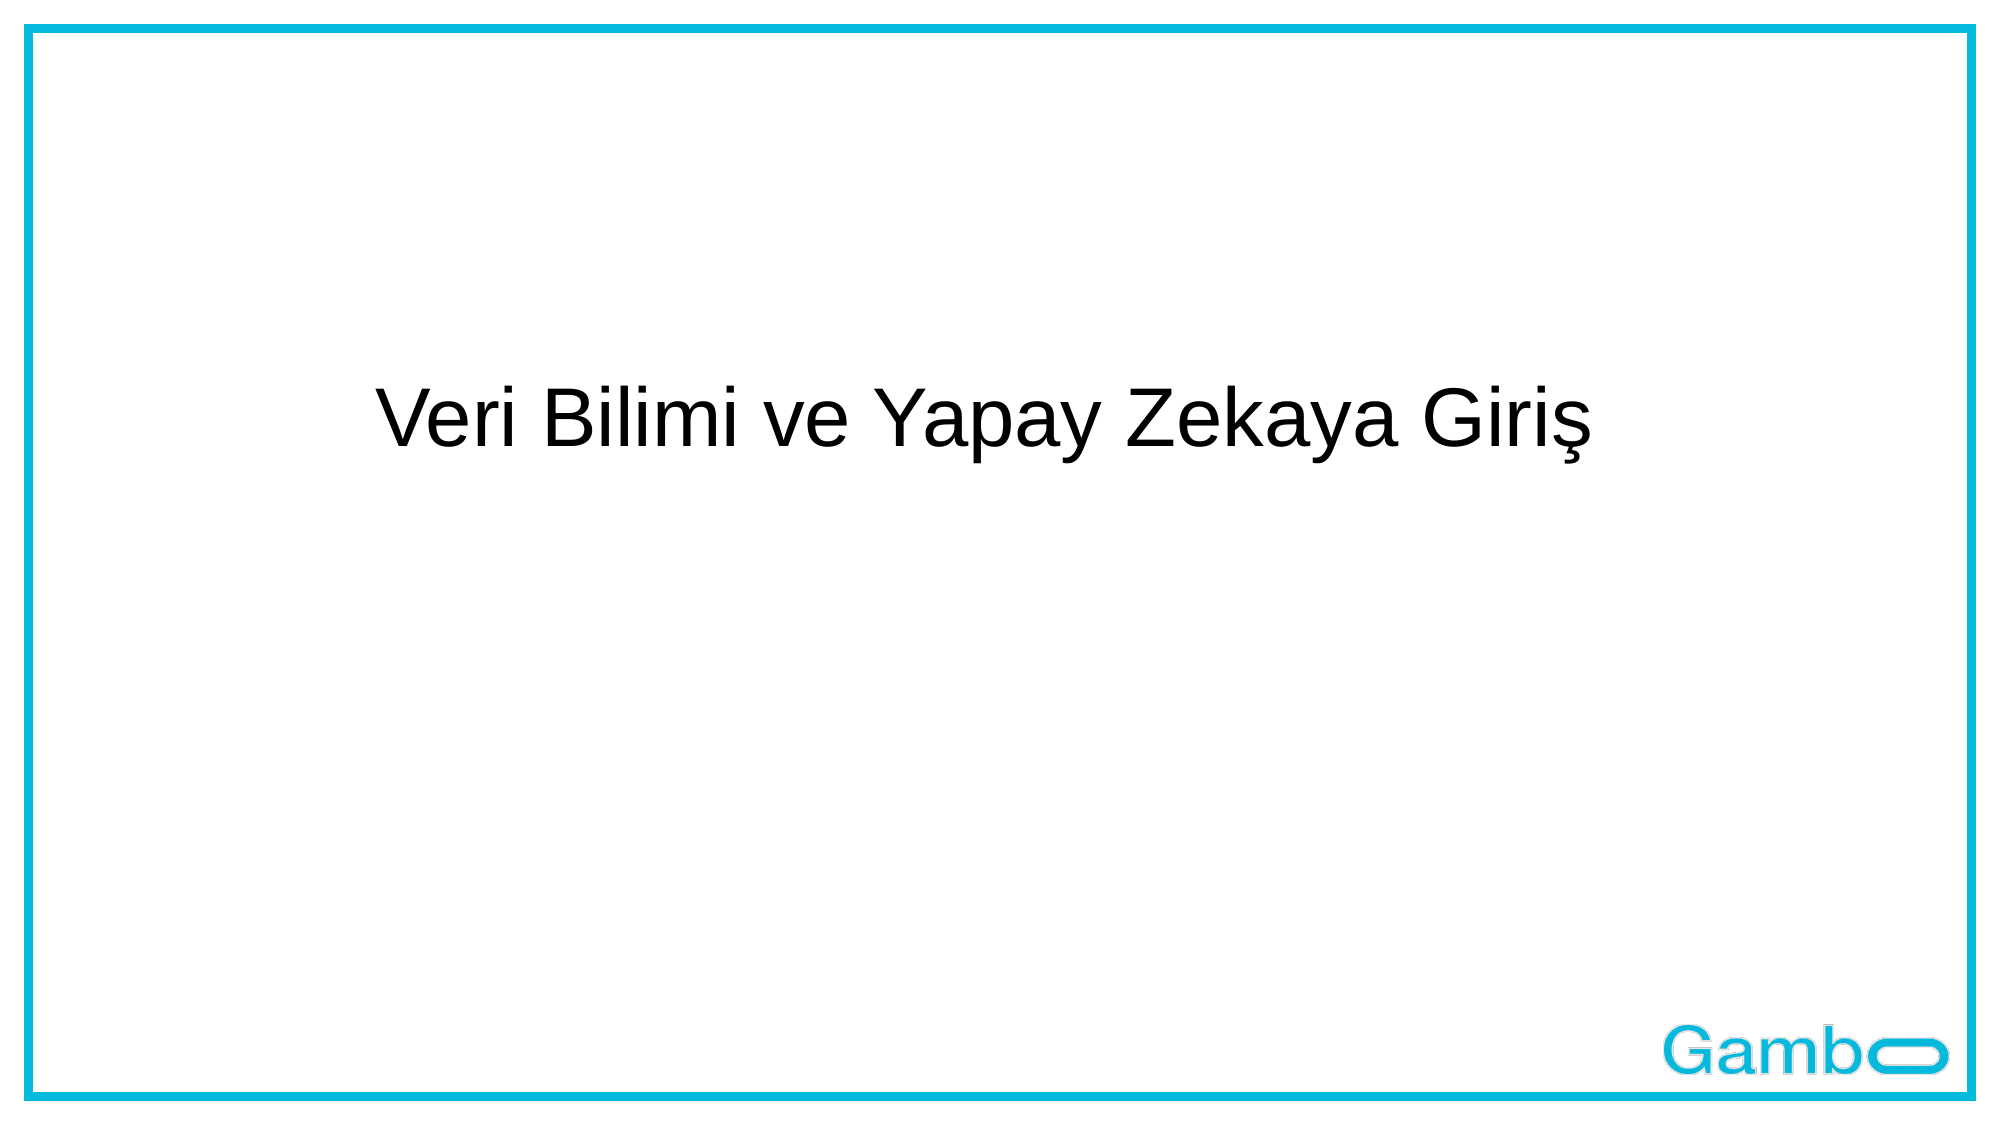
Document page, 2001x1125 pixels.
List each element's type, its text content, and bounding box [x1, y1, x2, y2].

text_box Veri Bilimi ve Yapay Zekaya Giriş [360, 355, 1701, 506]
text_box [28, 28, 1972, 1097]
picture [1663, 1023, 1951, 1075]
